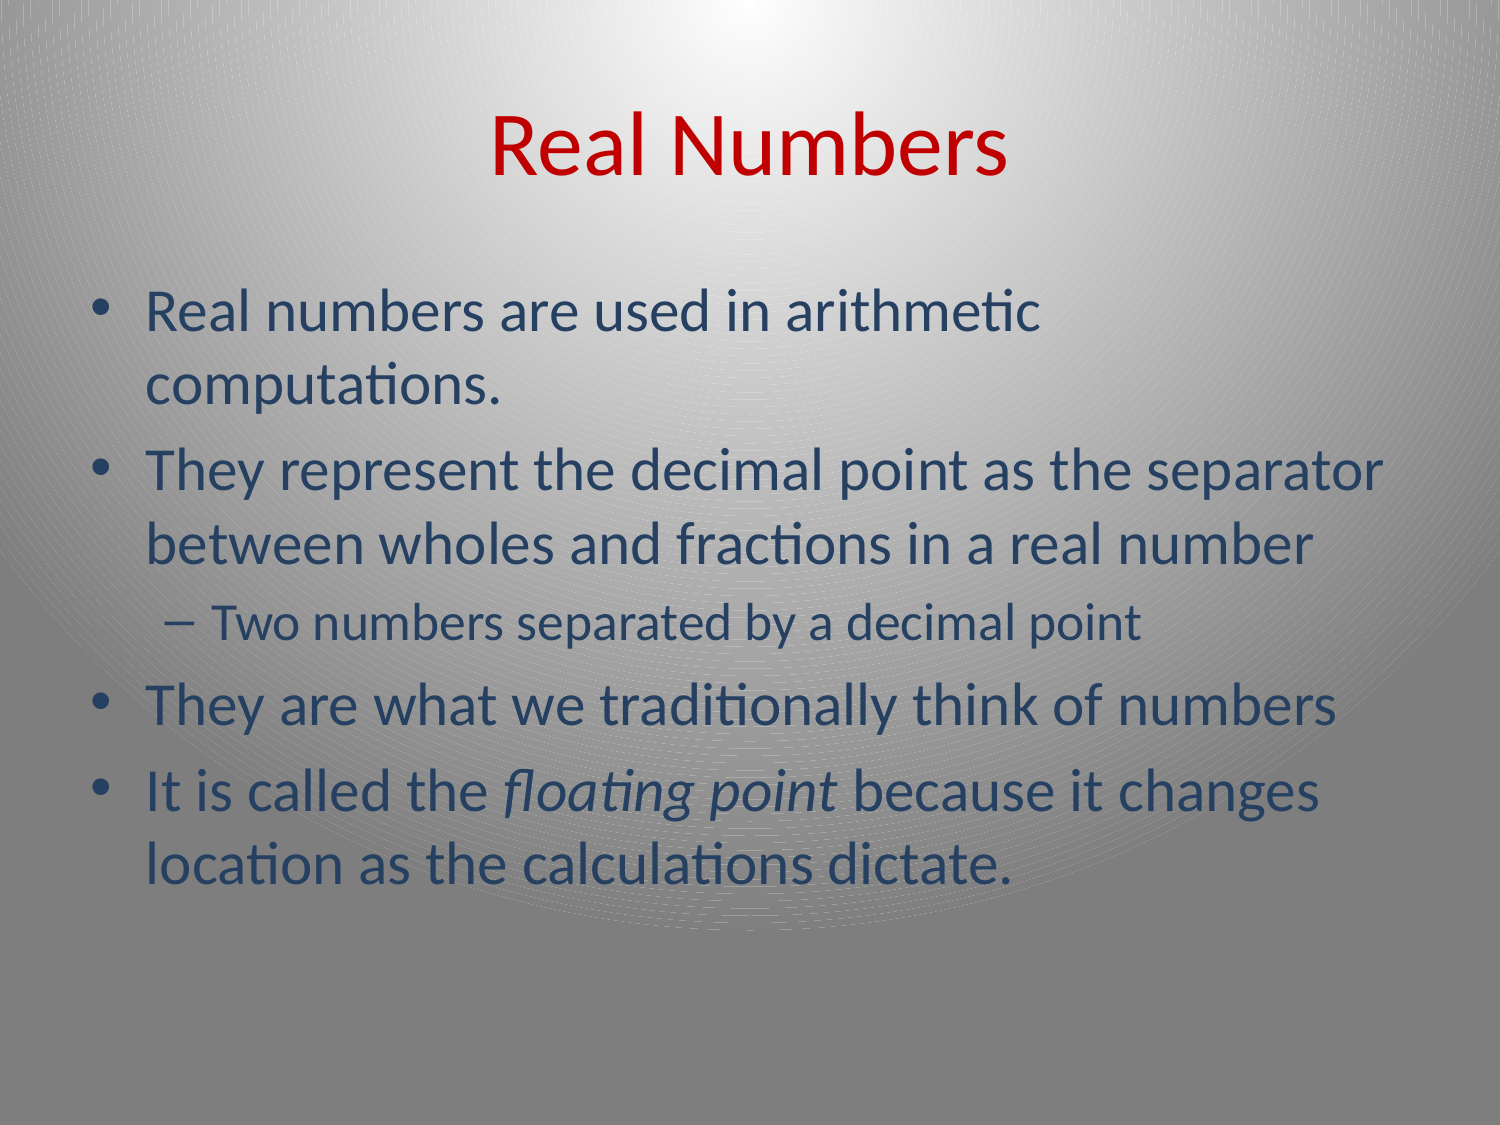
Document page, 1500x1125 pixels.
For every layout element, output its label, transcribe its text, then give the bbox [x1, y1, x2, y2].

title Real Numbers [75, 45, 1425, 233]
list Real numbers are used in arithmetic computations. They represent the decimal point as the separator between wholes and fractions in a real number Two numbers separated by a decimal point They are what we traditionally think of numbers It is called the floating point because it changes location as the calculations dictate. [75, 262, 1425, 1005]
